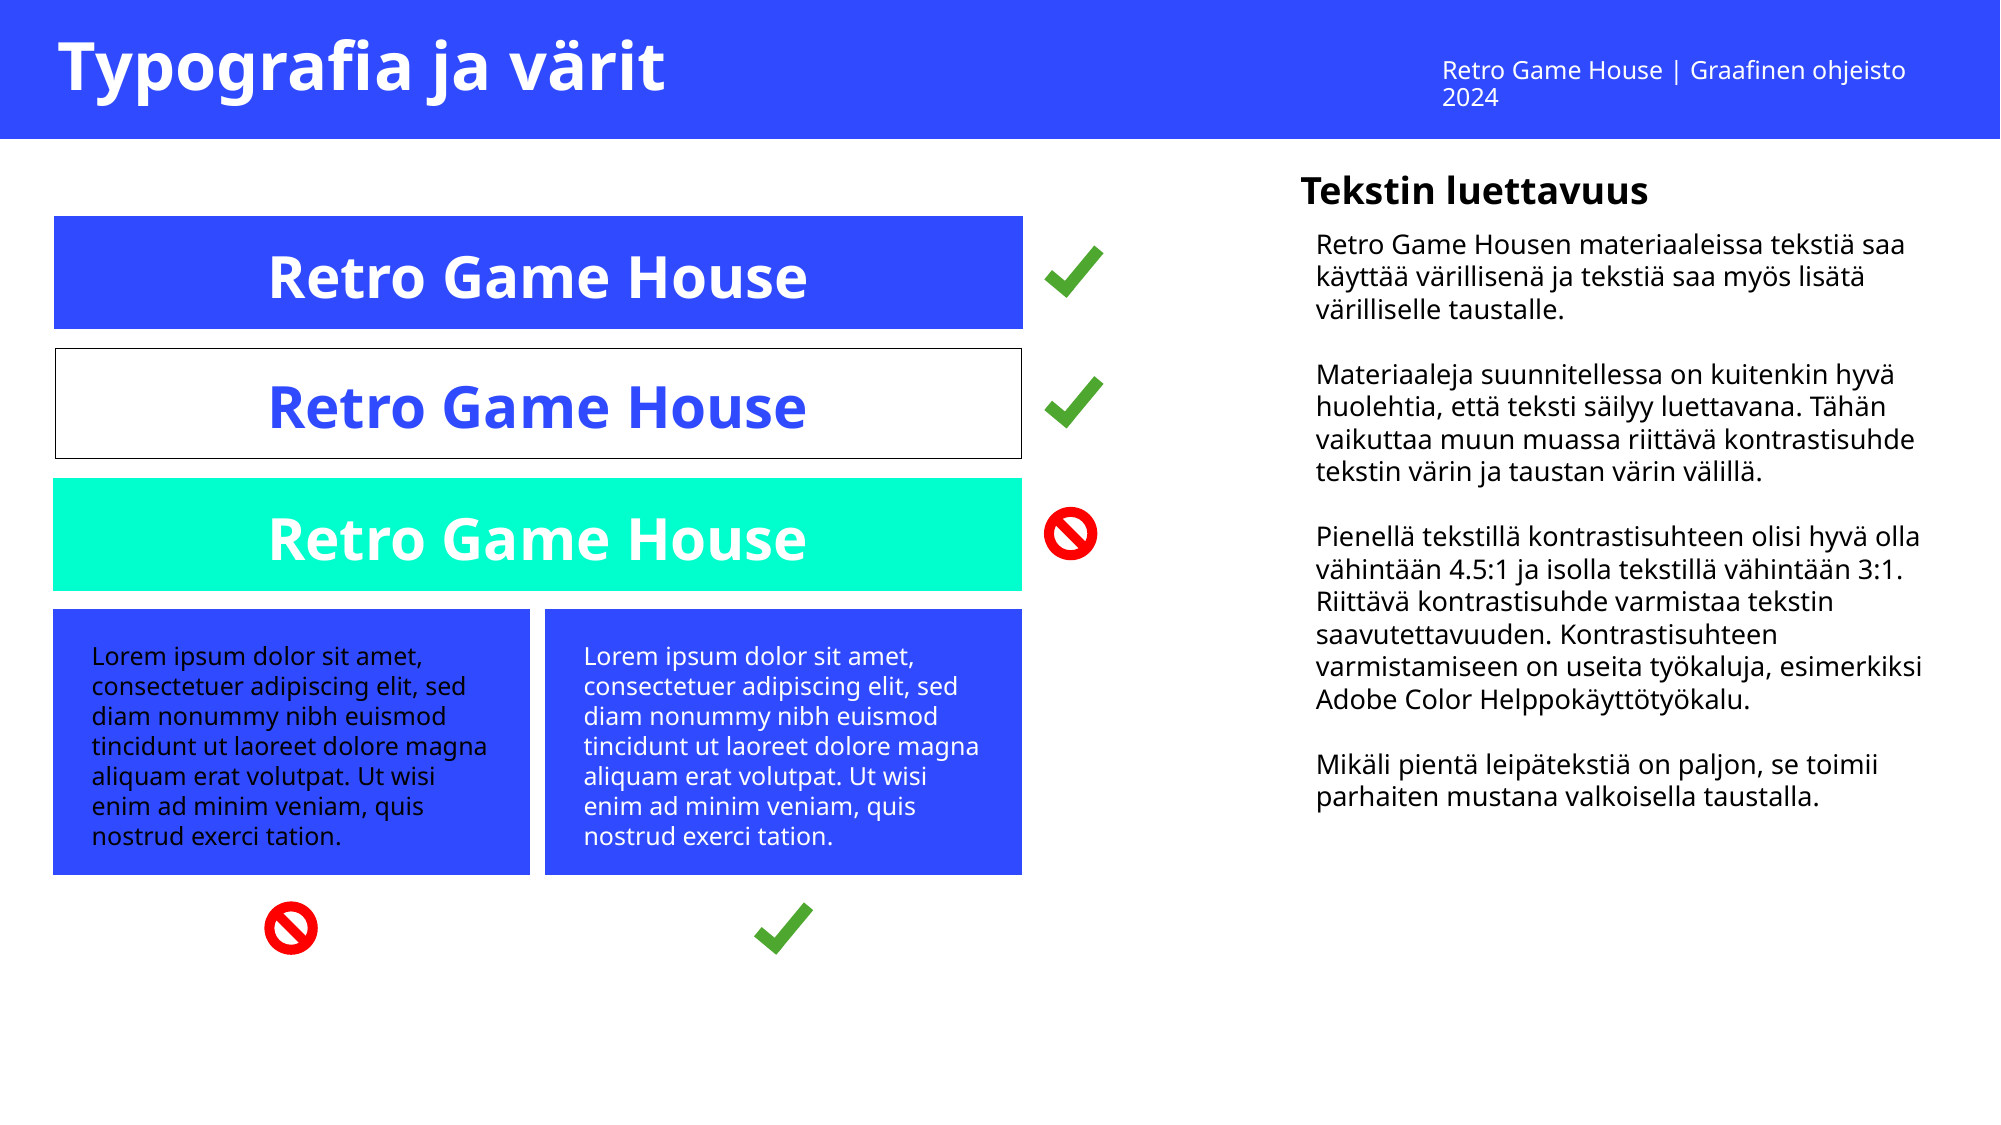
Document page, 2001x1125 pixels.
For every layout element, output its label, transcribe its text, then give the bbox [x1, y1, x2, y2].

text_box Lorem ipsum dolor sit amet, consectetuer adipiscing elit, sed diam nonummy nibh euismod tincidunt ut laoreet dolore magna aliquam erat volutpat. Ut wisi enim ad minim veniam, quis nostrud exerci tation. [76, 632, 507, 858]
text_box [545, 609, 1022, 875]
text_box [262, 899, 320, 957]
text_box [0, 0, 2000, 139]
text_box [53, 347, 1022, 459]
text_box [54, 216, 1023, 329]
text_box Typografia ja värit [43, 25, 834, 112]
text_box Retro Game Housen materiaaleissa tekstiä saa käyttää värillisenä ja tekstiä saa myös lisätä värilliselle taustalle. Materiaaleja suunnitellessa on kuitenkin hyvä huolehtia, että teksti säilyy luettavana. Tähän vaikuttaa muun muassa riittävä kontrastisuhde tekstin värin ja taustan värin välillä. Pienellä tekstillä kontrastisuhteen olisi hyvä olla vähintään 4.5:1 ja isolla tekstillä vähintään 3:1. Riittävä kontrastisuhde varmistaa tekstin saavutettavuuden. Kontrastisuhteen varmistamiseen on useita työkaluja, esimerkiksi Adobe Color Helppokäyttötyökalu. Mikäli pientä leipätekstiä on paljon, se toimii parhaiten mustana valkoisella taustalla. [1301, 219, 1945, 885]
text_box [754, 908, 814, 939]
text_box Retro Game House [54, 494, 1021, 579]
text_box [53, 478, 1022, 591]
text_box Retro Game House | Graafinen ohjeisto 2024 [1427, 50, 1968, 87]
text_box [1044, 251, 1104, 282]
text_box [1042, 505, 1099, 562]
text_box Lorem ipsum dolor sit amet, consectetuer adipiscing elit, sed diam nonummy nibh euismod tincidunt ut laoreet dolore magna aliquam erat volutpat. Ut wisi enim ad minim veniam, quis nostrud exerci tation. [568, 632, 999, 858]
text_box Retro Game House [55, 232, 1022, 318]
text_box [1044, 381, 1104, 412]
text_box Tekstin luettavuus [1285, 159, 1754, 220]
text_box [53, 609, 530, 875]
text_box Retro Game House [54, 363, 1021, 448]
